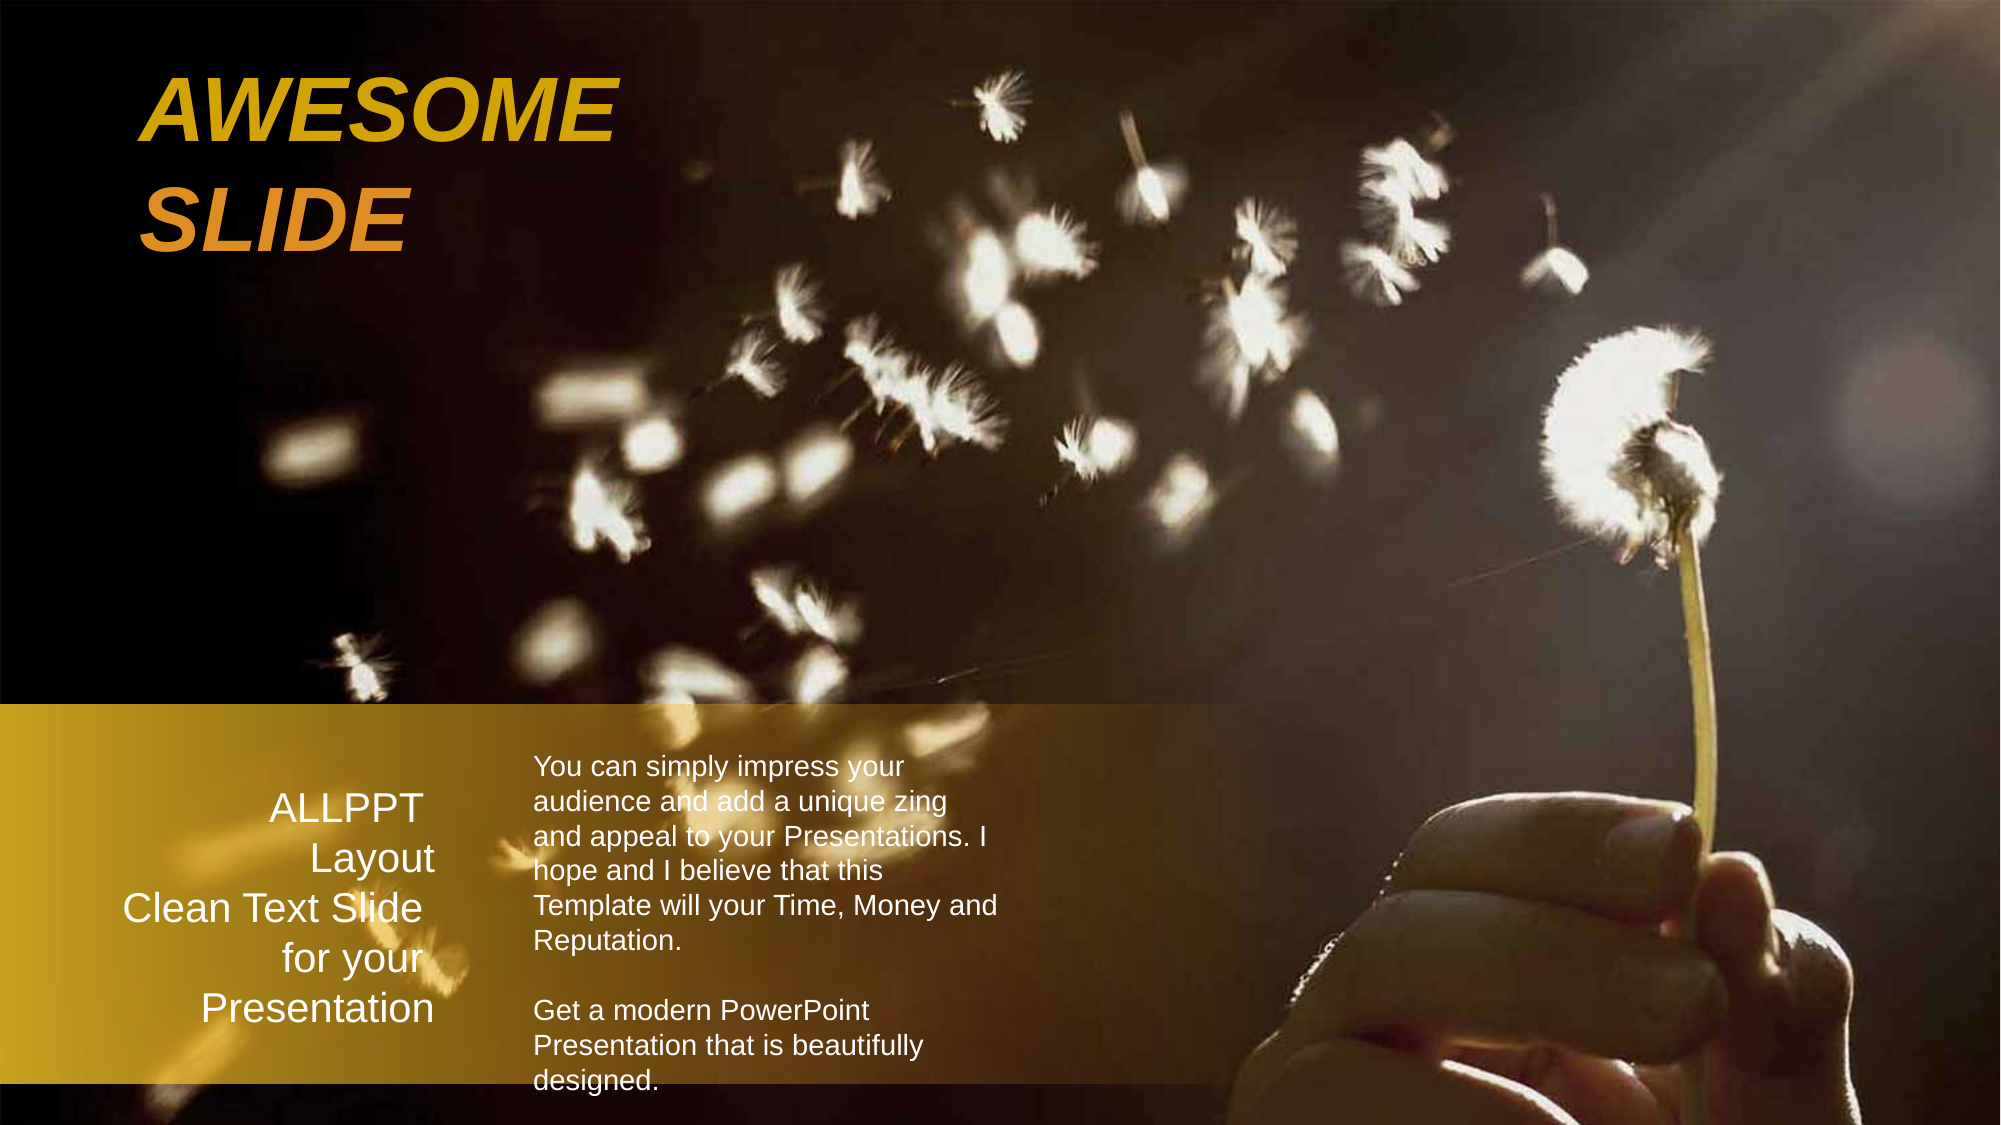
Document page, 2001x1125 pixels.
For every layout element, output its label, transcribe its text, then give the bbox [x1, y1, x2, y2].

text_box You can simply impress your audience and add a unique zing and appeal to your Presentations. I hope and I believe that this Template will your Time, Money and Reputation. Get a modern PowerPoint Presentation that is beautifully designed. [518, 739, 1018, 1104]
text_box ALLPPT Layout Clean Text Slide for your Presentation [82, 773, 450, 1039]
text_box AWESOME SLIDE [125, 42, 658, 277]
text_box [0, 703, 1284, 1085]
picture [0, 0, 2001, 1125]
